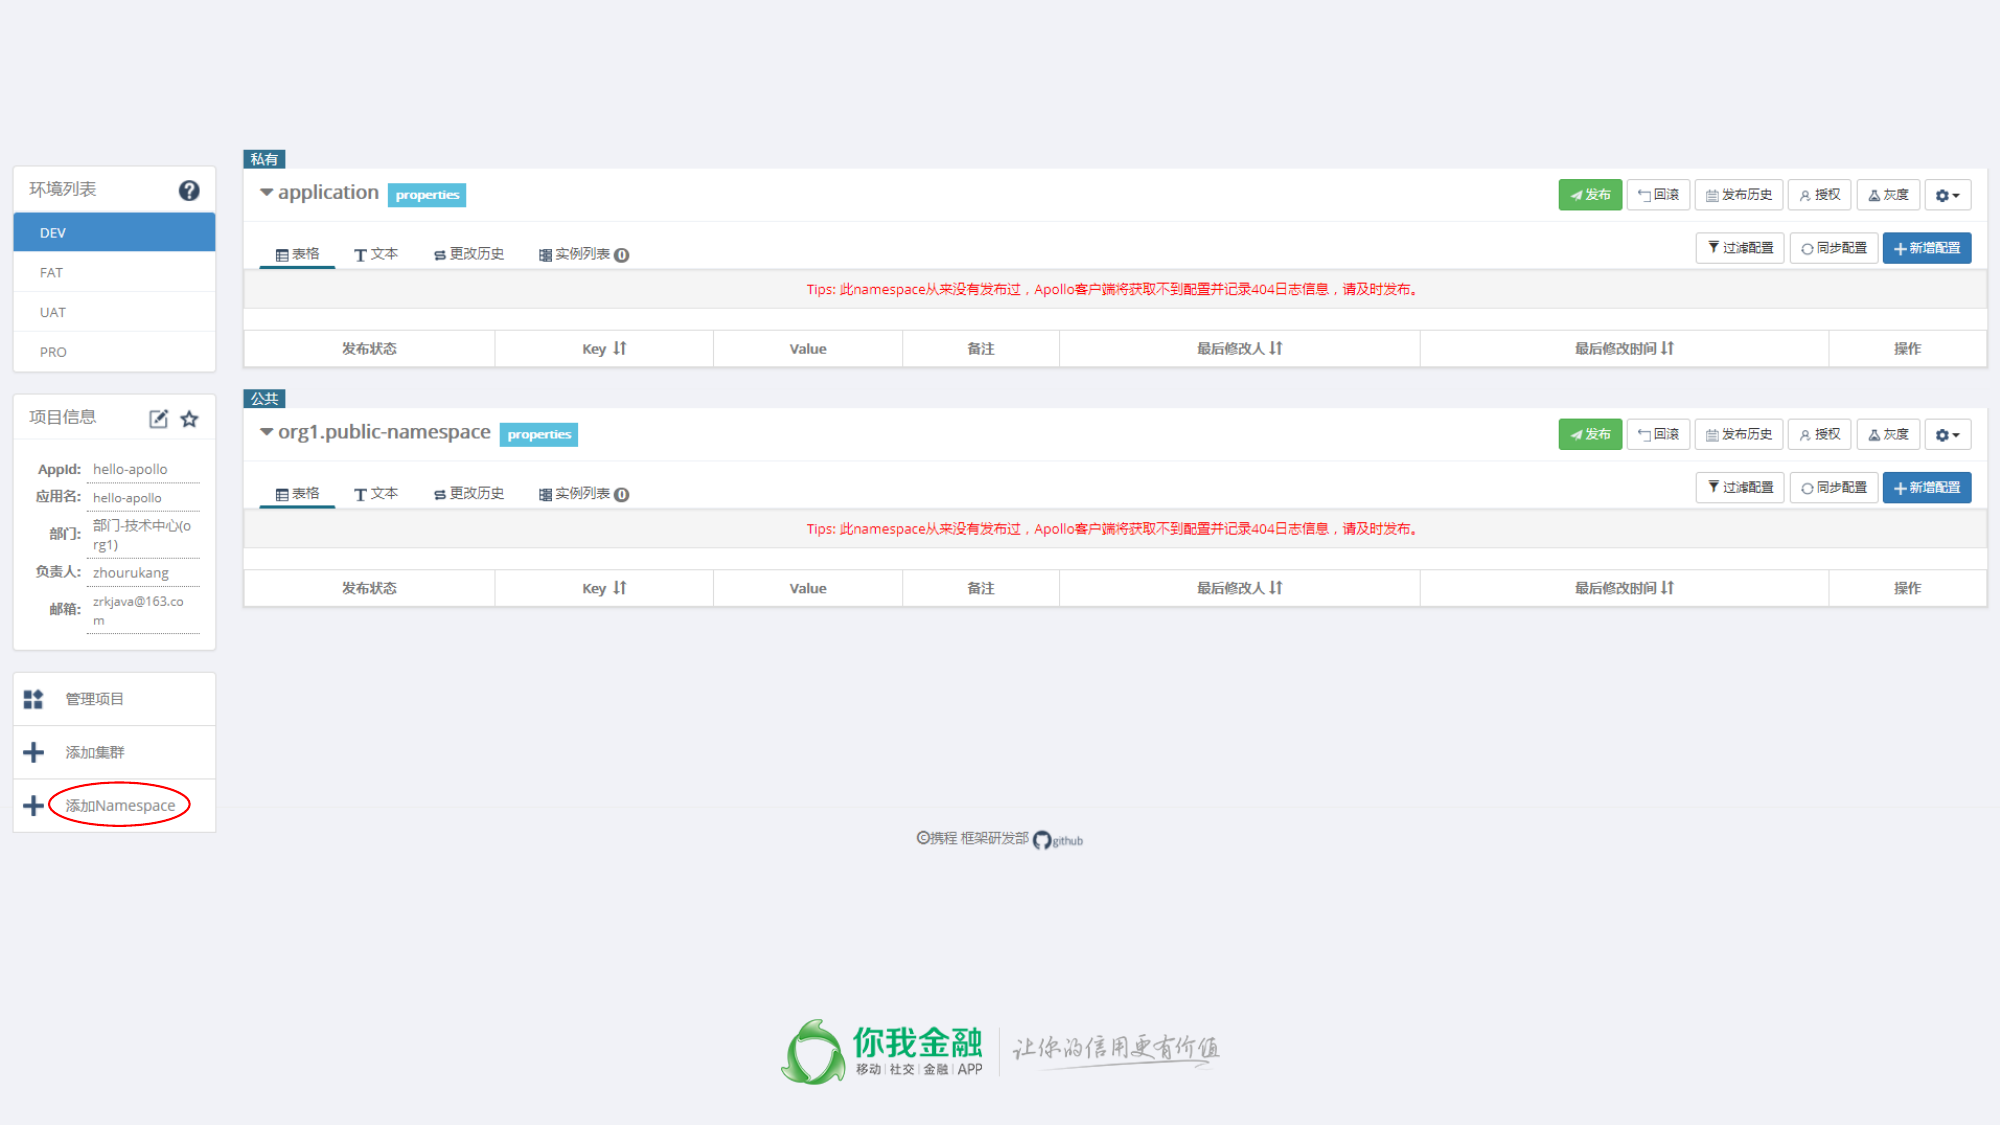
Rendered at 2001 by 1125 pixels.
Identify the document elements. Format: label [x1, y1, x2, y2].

picture [0, 132, 2000, 859]
picture [780, 1017, 1220, 1087]
